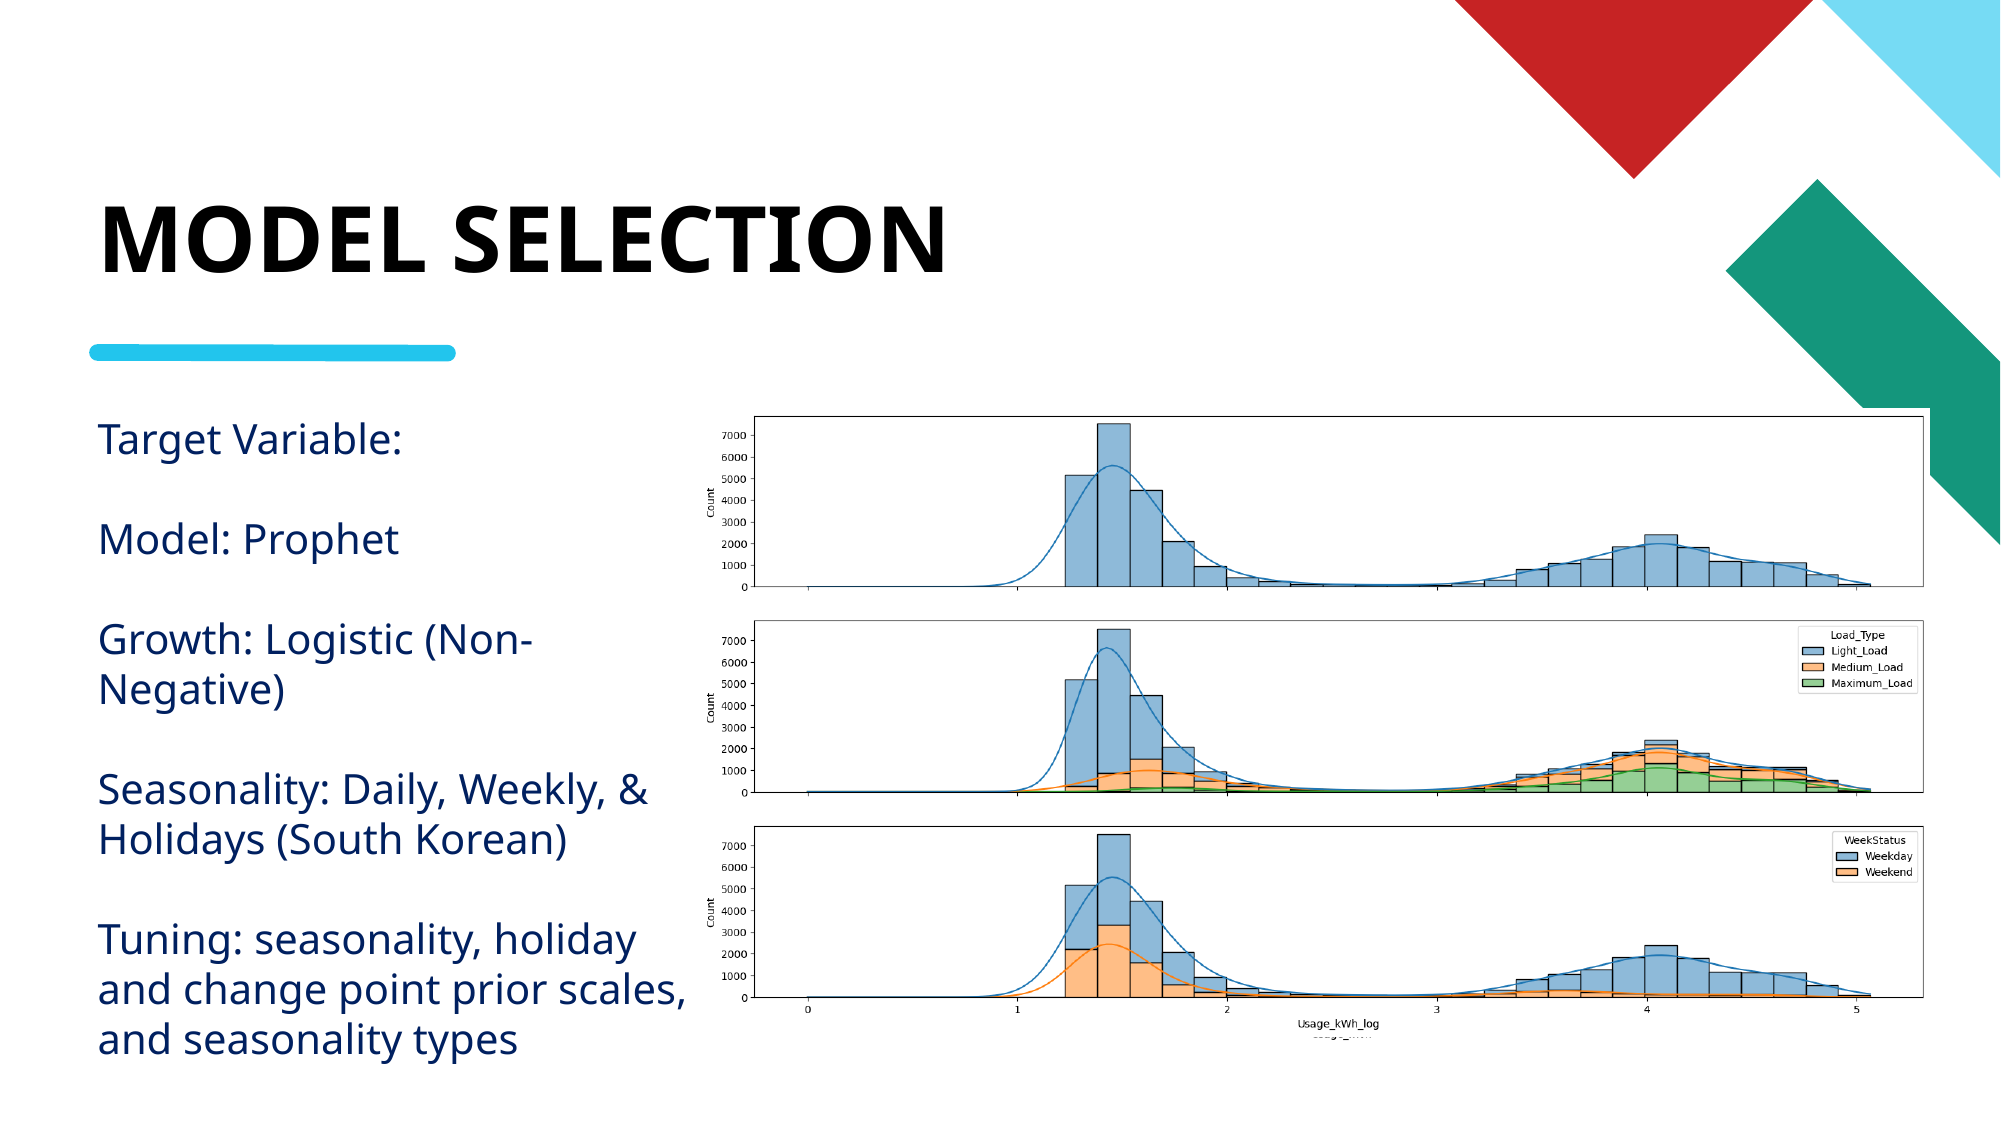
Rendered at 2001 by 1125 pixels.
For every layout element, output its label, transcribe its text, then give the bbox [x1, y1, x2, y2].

picture [697, 408, 1930, 1047]
title Model Selection [97, 45, 1702, 291]
